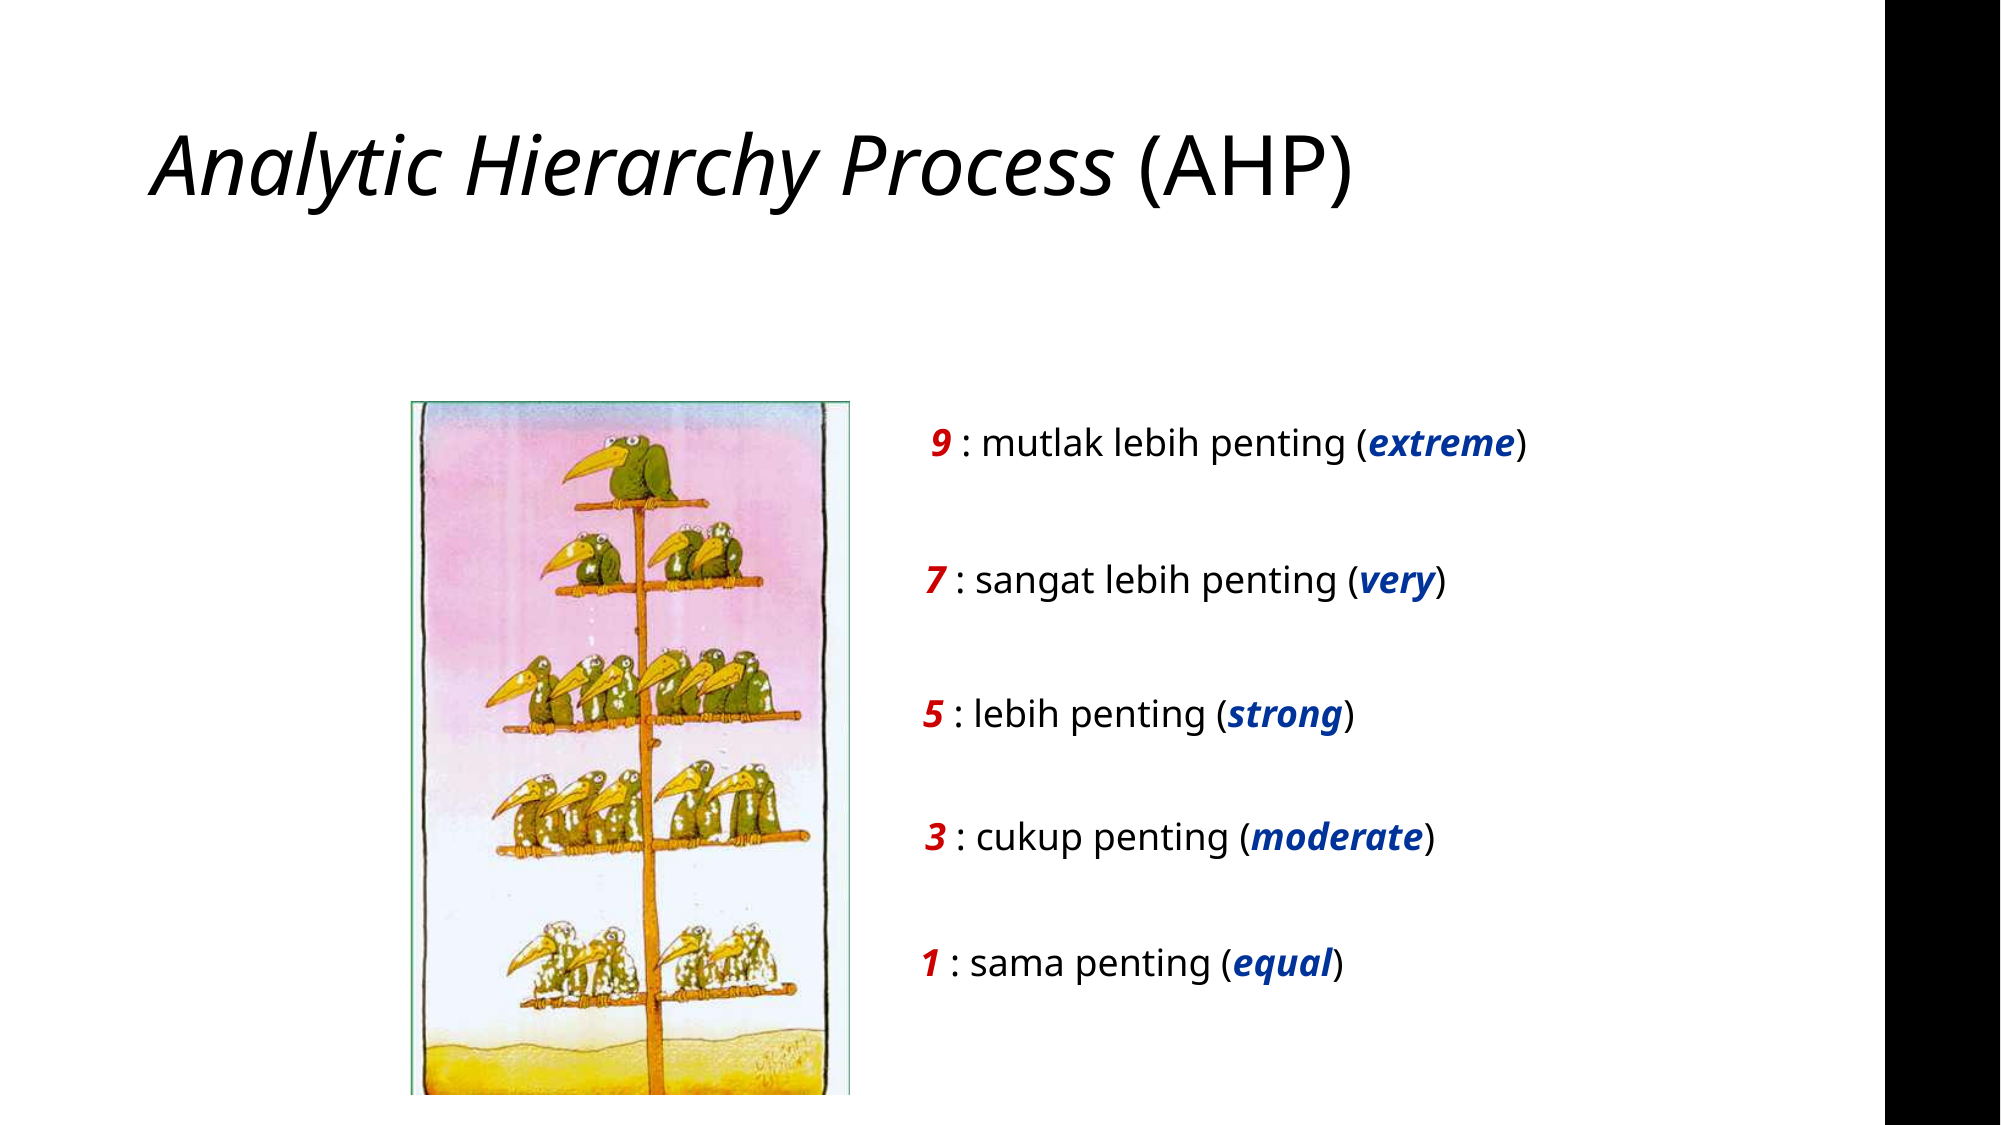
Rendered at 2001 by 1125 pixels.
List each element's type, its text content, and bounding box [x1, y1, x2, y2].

text_box 5 : lebih penting (strong) [908, 682, 1370, 742]
text_box 7 : sangat lebih penting (very) [910, 548, 1462, 609]
title Analytic Hierarchy Process (AHP) [137, 59, 1863, 278]
text_box 3 : cukup penting (moderate) [910, 805, 1451, 866]
picture [410, 401, 850, 1095]
text_box 9 : mutlak lebih penting (extreme) [916, 411, 1542, 472]
text_box 1 : sama penting (equal) [904, 931, 1359, 992]
